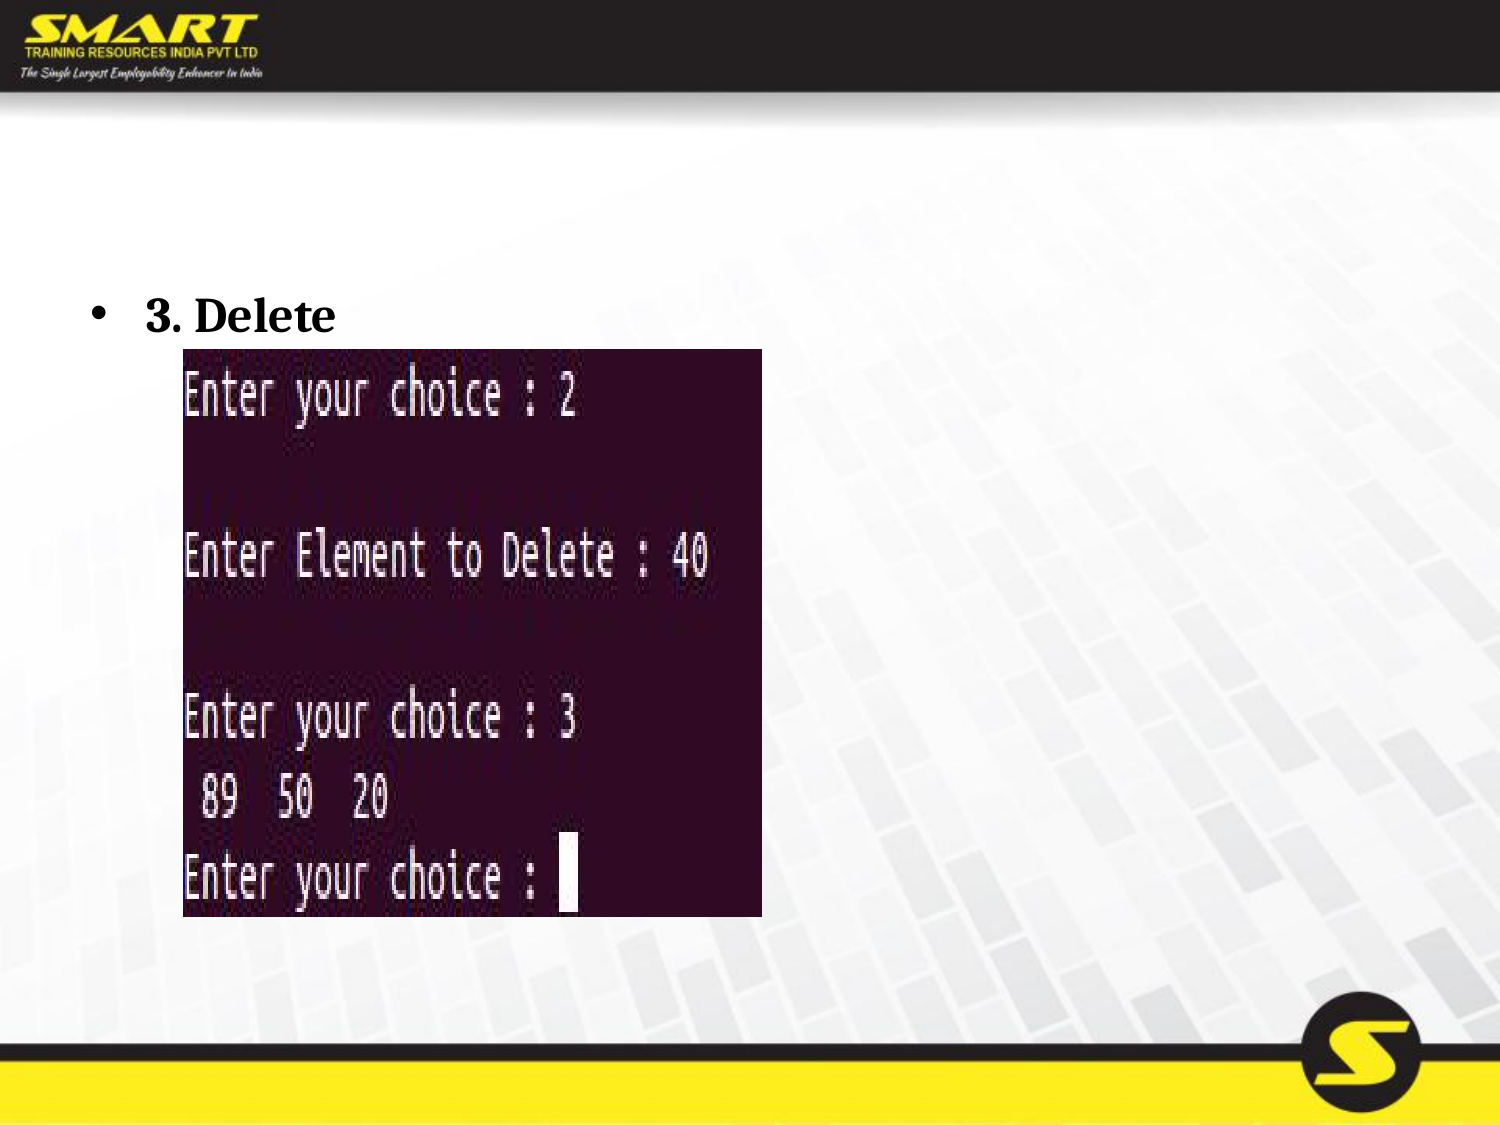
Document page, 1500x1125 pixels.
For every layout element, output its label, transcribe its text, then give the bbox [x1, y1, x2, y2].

list 3. Delete [75, 275, 738, 980]
picture [0, 0, 1500, 1125]
